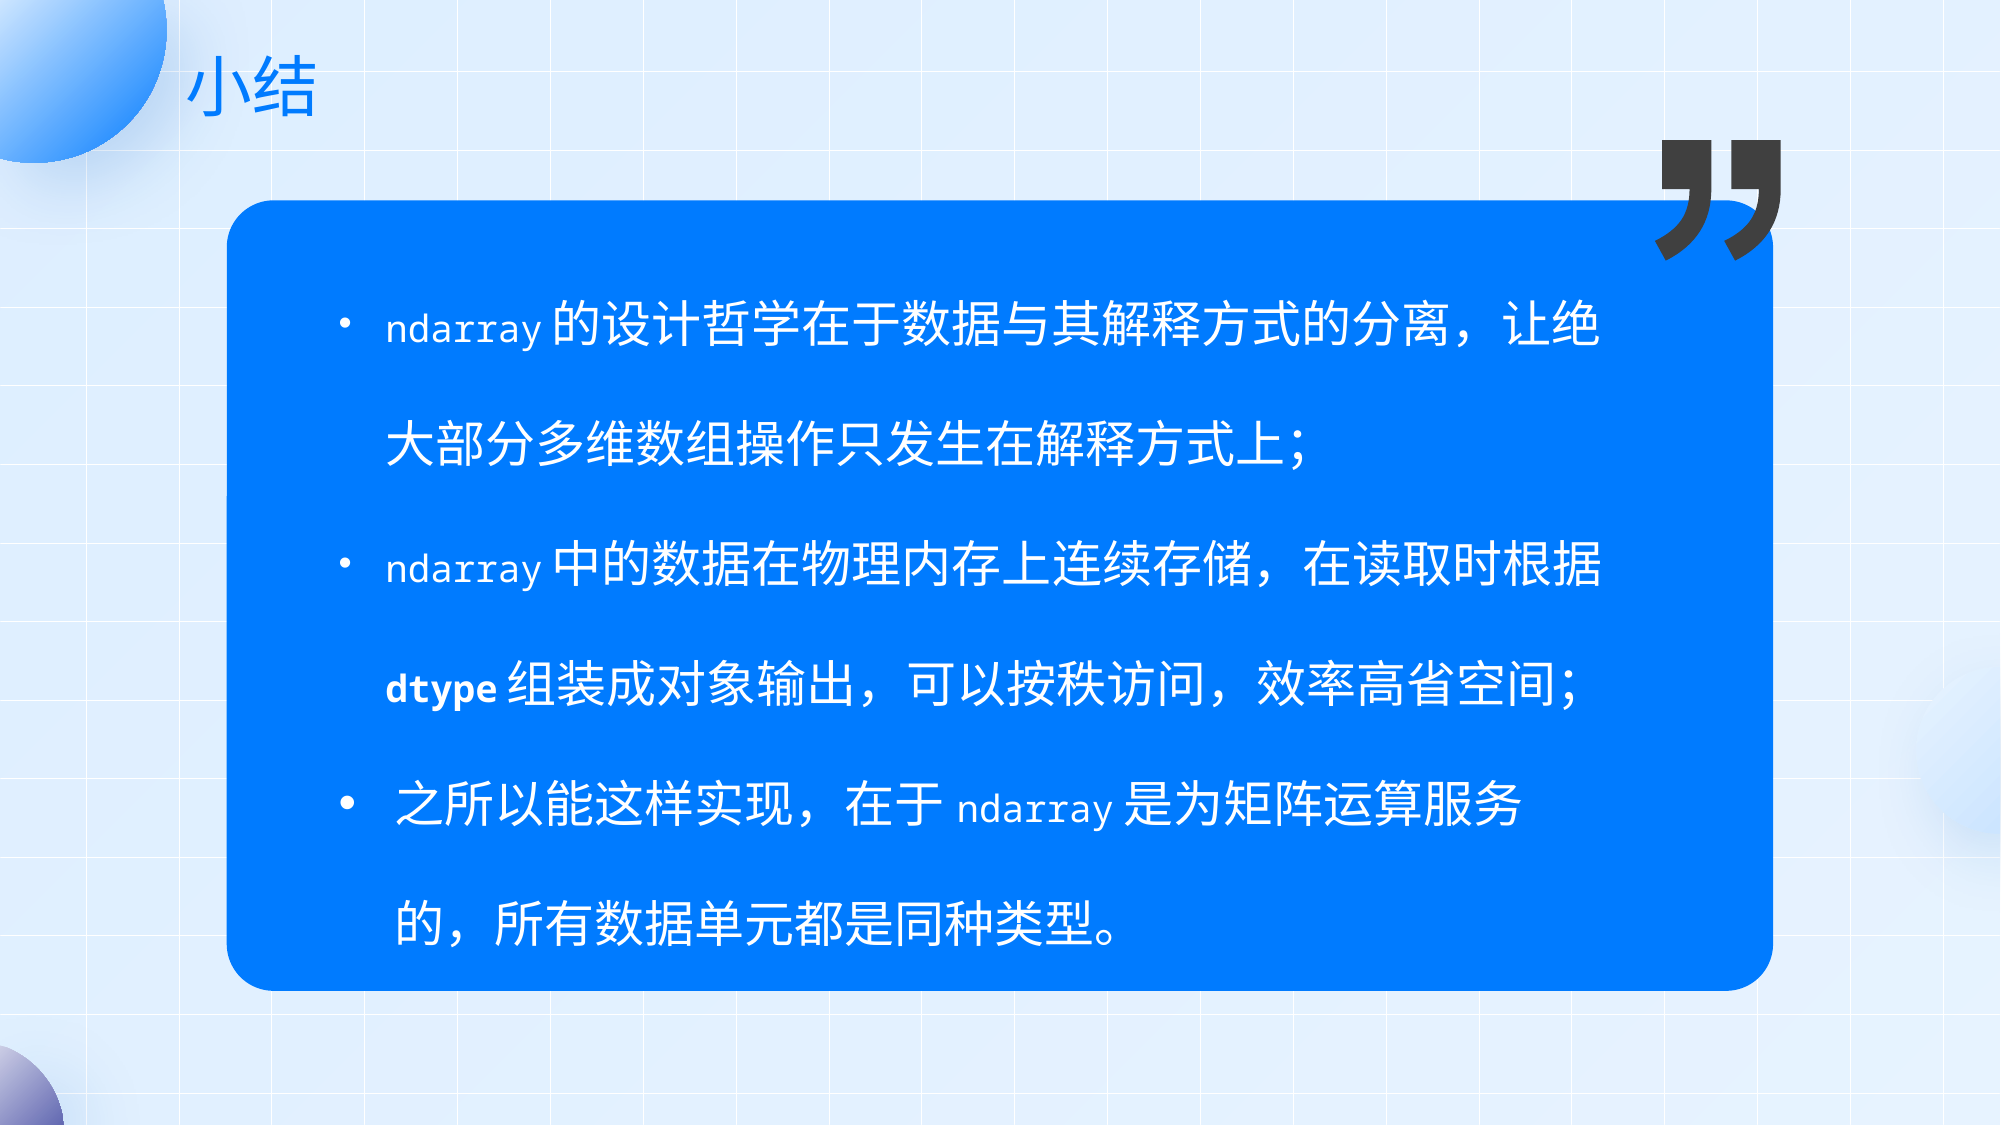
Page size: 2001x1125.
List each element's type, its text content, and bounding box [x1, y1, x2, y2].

text_box [225, 199, 1775, 992]
text_box ndarray的设计哲学在于数据与其解释方式的分离，让绝大部分多维数组操作只发生在解释方式上； ndarray中的数据在物理内存上连续存储，在读取时根据dtype组装成对象输出，可以按秩访问，效率高省空间； 之所以能这样实现，在于ndarray是为矩阵运算服务的，所有数据单元都是同种类型。 [338, 232, 1619, 953]
title 小结 [170, 0, 672, 192]
text_box [1654, 140, 1712, 261]
picture [0, 0, 2000, 1125]
text_box [1724, 140, 1781, 261]
